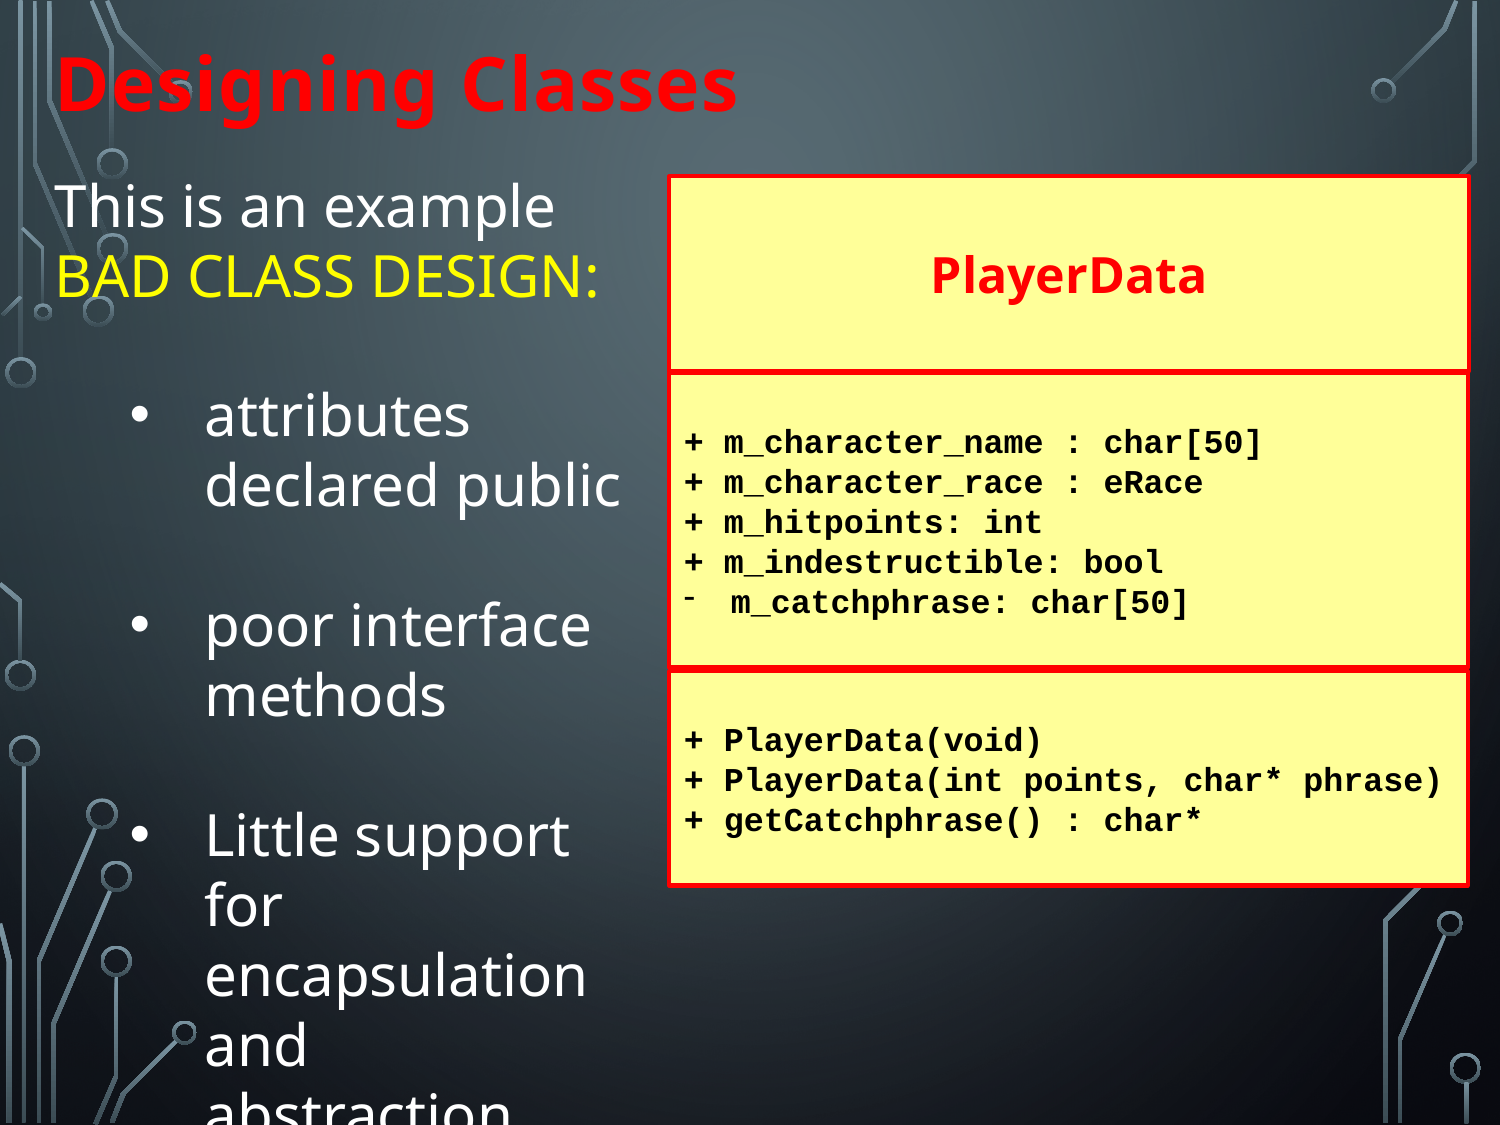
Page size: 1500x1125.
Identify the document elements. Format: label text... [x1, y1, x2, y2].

text_box PlayerData [669, 176, 1470, 372]
text_box + PlayerData(void) + PlayerData(int points, char* phrase) + getCatchphrase() : char* [669, 671, 1468, 886]
text_box This is an example BAD CLASS DESIGN: attributes declared public poor interface methods Little support for encapsulation and abstraction [39, 161, 643, 1125]
text_box Designing Classes [39, 29, 1461, 135]
text_box + m_character_name : char[50] + m_character_race : eRace + m_hitpoints: int + m_indestructible: bool m_catchphrase: char[50] [669, 373, 1468, 668]
